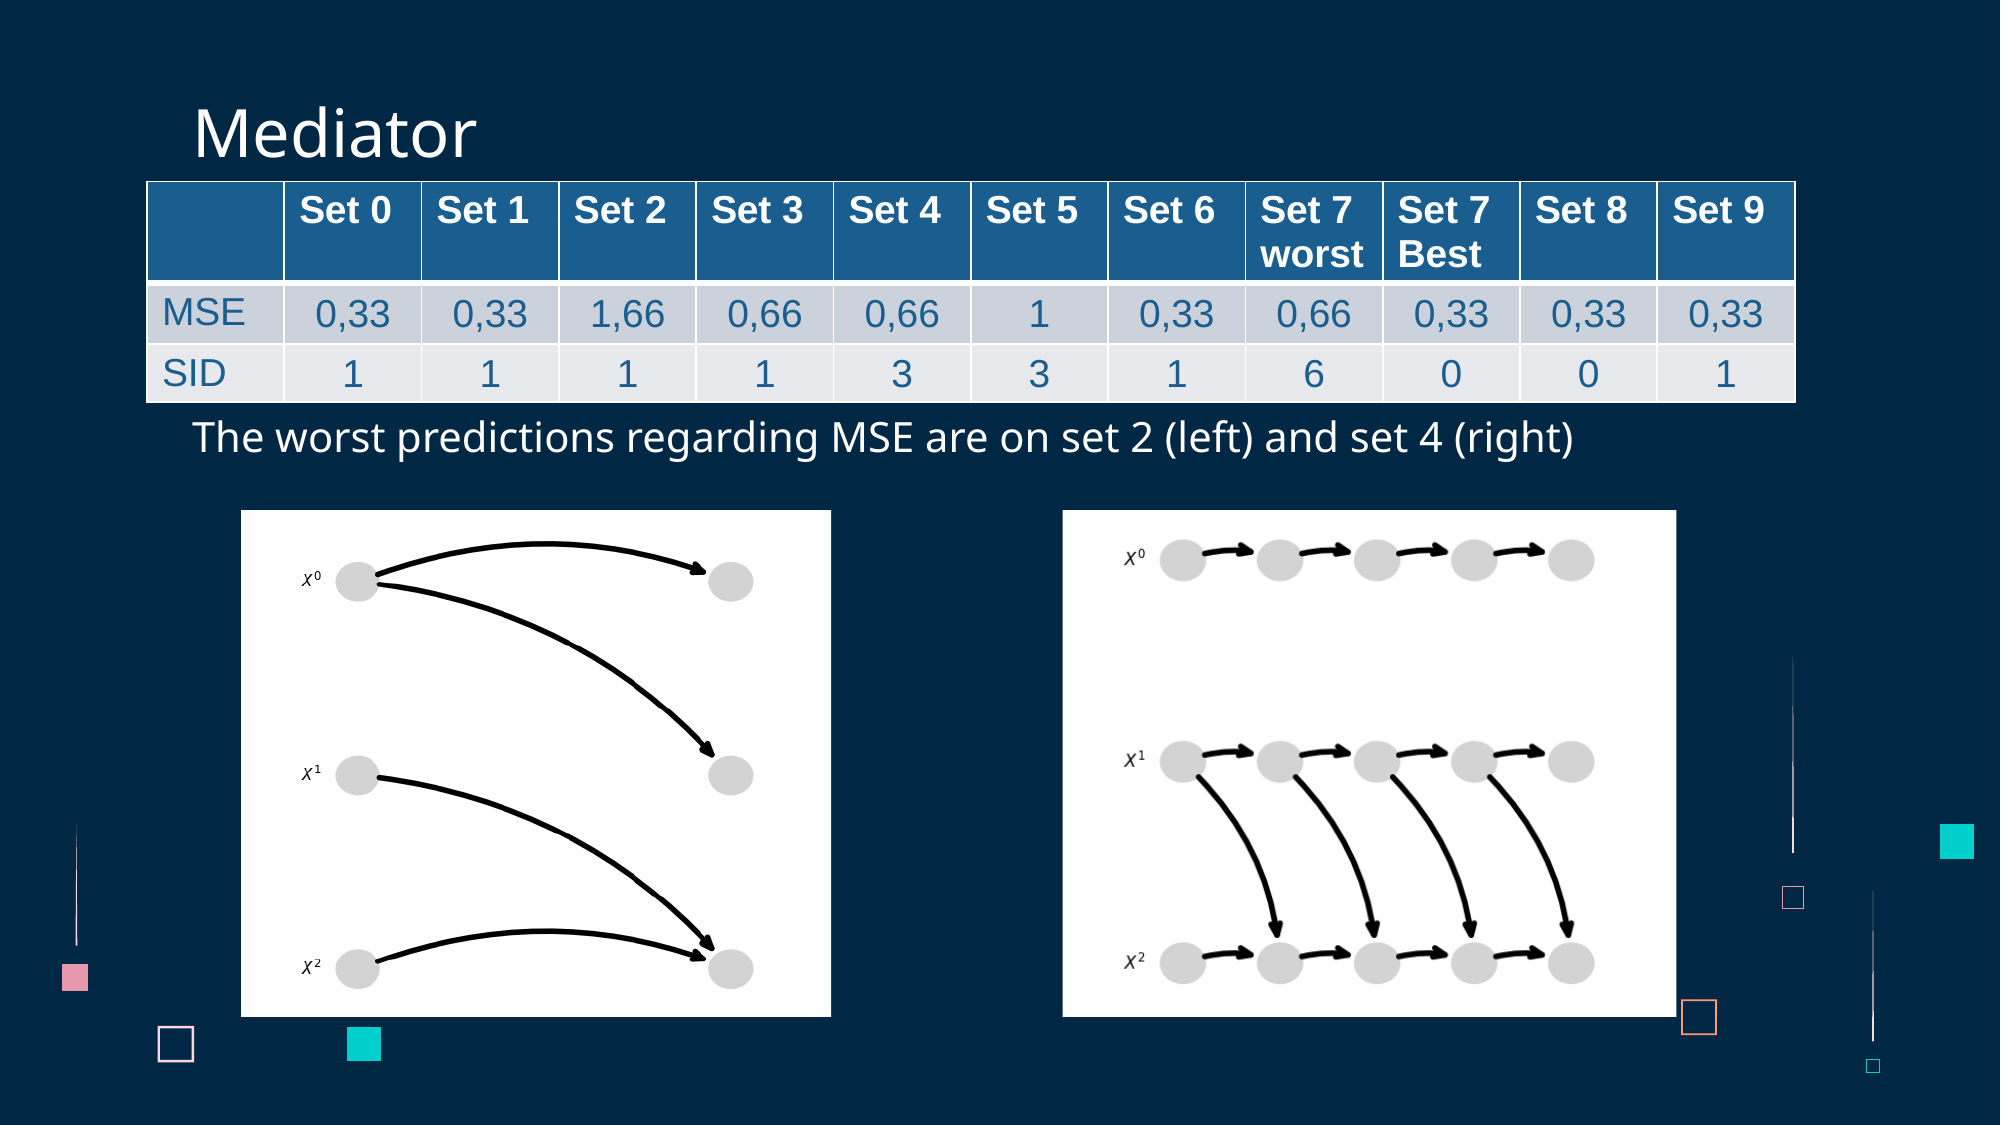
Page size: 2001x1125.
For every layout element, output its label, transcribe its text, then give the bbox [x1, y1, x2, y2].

table_cell 0,33 [1109, 286, 1245, 343]
table_cell 1 [1109, 345, 1245, 401]
table_header Set 3 [697, 182, 833, 280]
table_cell 0 [1521, 345, 1656, 401]
table_cell 6 [1246, 345, 1382, 401]
picture [1062, 510, 1677, 1017]
table_header Set 8 [1521, 182, 1656, 280]
table_header Set 0 [285, 182, 421, 280]
table_cell 1 [560, 345, 695, 401]
table_cell 1 [422, 345, 558, 401]
table_cell SID [148, 345, 283, 401]
picture [240, 510, 832, 1017]
table_cell 0,33 [285, 286, 421, 343]
text_box Mediator The worst predictions regarding MSE are on set 2 (left) and set 4 (right) [146, 71, 1949, 483]
table_cell 0,33 [1521, 286, 1656, 343]
table_cell 0,66 [697, 286, 833, 343]
table_cell 1 [285, 345, 421, 401]
table_header Set 5 [972, 182, 1107, 280]
table_cell MSE [148, 286, 283, 343]
table_cell 3 [834, 345, 970, 401]
table_header Set 2 [560, 182, 695, 280]
table_header Set 7 worst [1246, 182, 1382, 280]
table_header Set 6 [1109, 182, 1245, 280]
table_cell 0,33 [1384, 286, 1519, 343]
table_header Set 9 [1658, 182, 1794, 280]
table_cell 0,33 [1658, 286, 1794, 343]
table_cell 0 [1384, 345, 1519, 401]
table_cell 1,66 [560, 286, 695, 343]
table_header [148, 182, 283, 280]
table_header Set 7 Best [1384, 182, 1519, 280]
table_cell 0,66 [1246, 286, 1382, 343]
table_cell 1 [972, 286, 1107, 343]
table_cell 0,66 [834, 286, 970, 343]
table_header Set 1 [422, 182, 558, 280]
table_cell 0,33 [422, 286, 558, 343]
table_cell 1 [1658, 345, 1794, 401]
table_cell 3 [972, 345, 1107, 401]
table_cell 1 [697, 345, 833, 401]
table_header Set 4 [834, 182, 970, 280]
